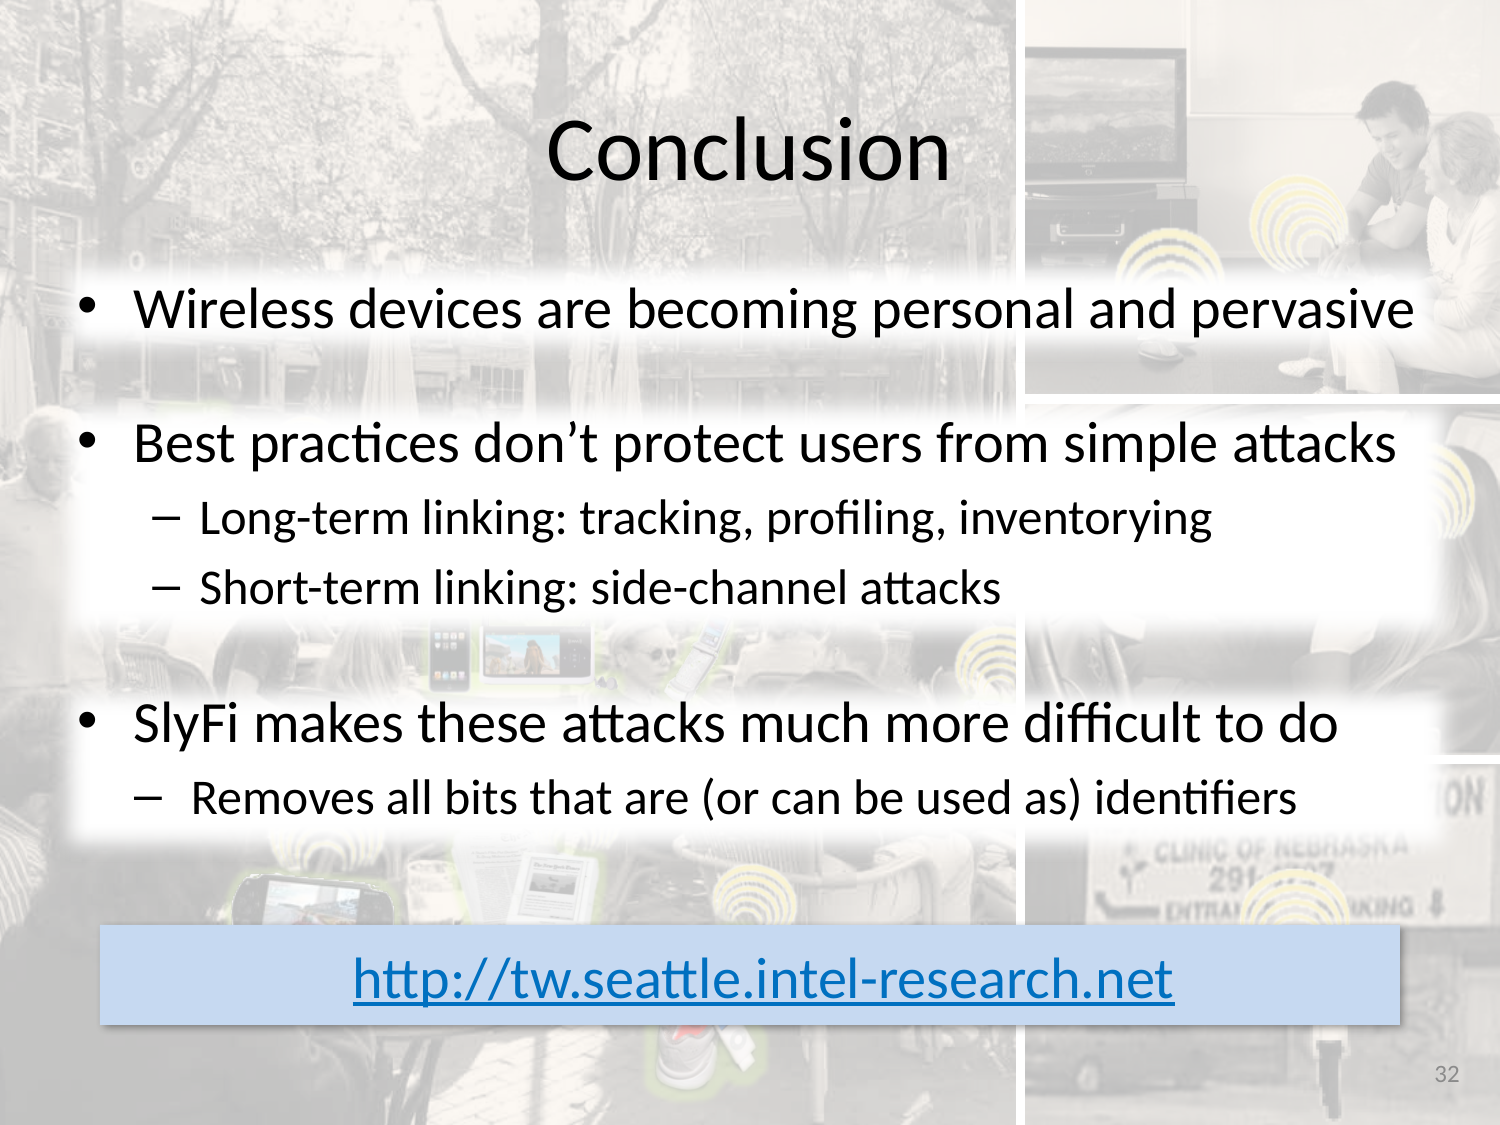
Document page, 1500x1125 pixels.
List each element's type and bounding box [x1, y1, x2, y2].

text_box [0, 0, 1500, 1125]
